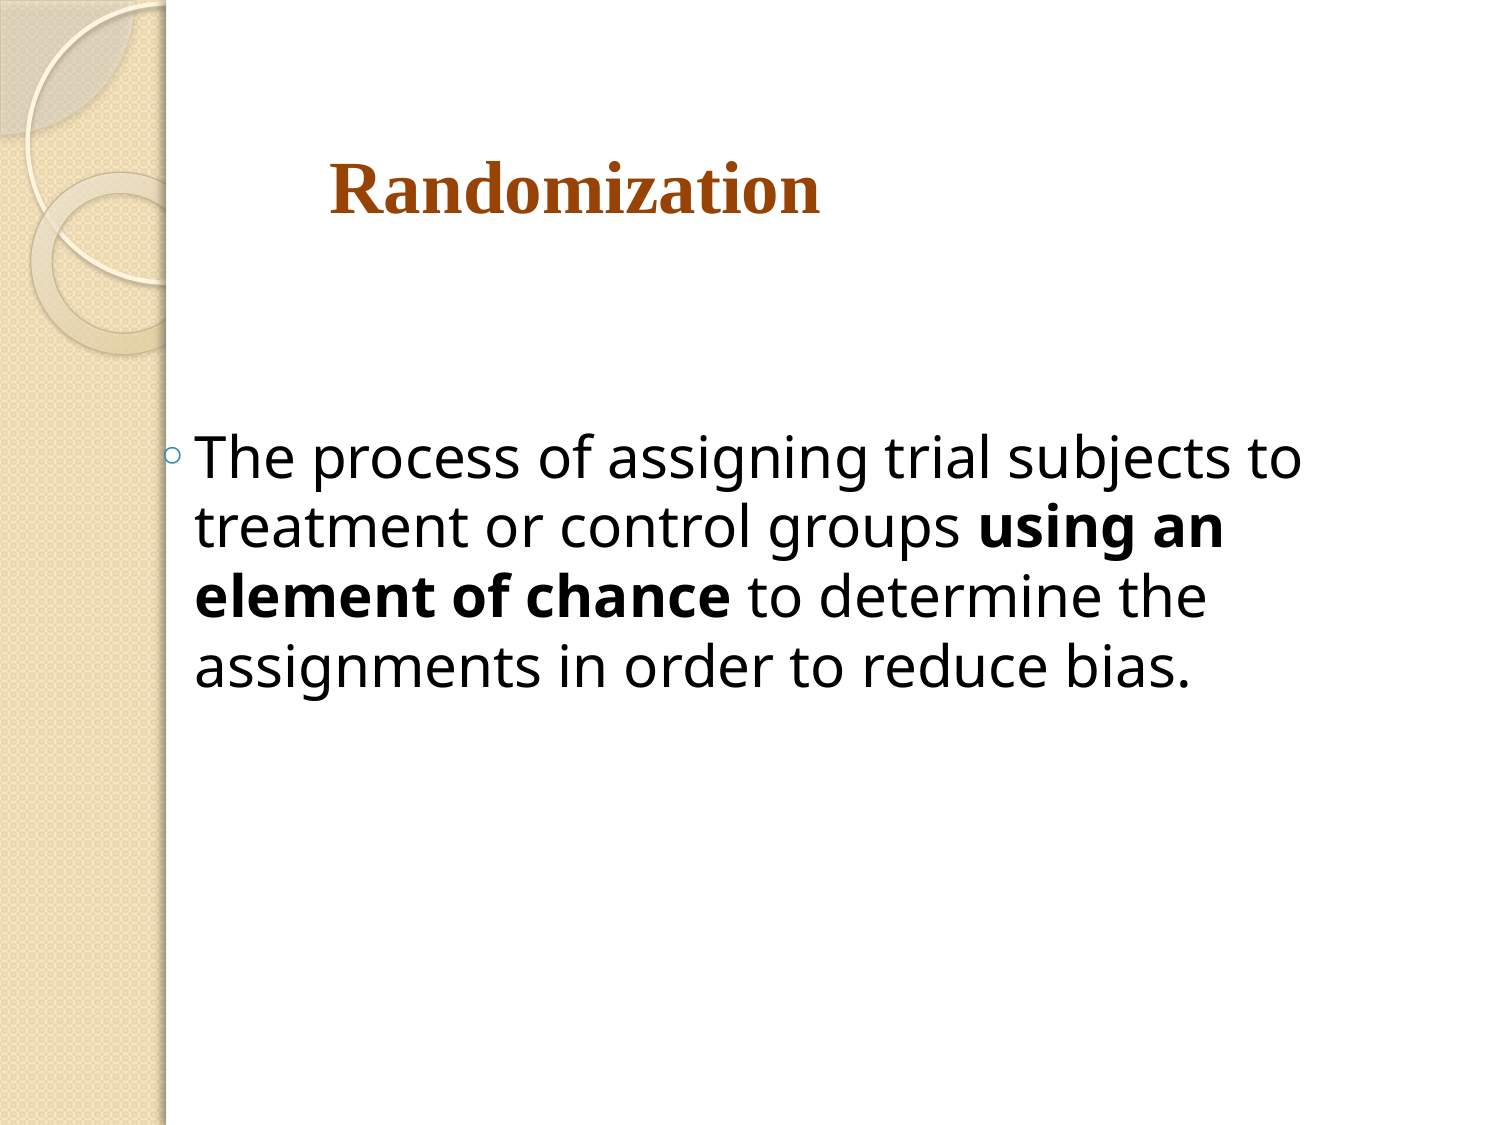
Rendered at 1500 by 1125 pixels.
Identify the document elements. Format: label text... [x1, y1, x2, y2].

title Randomization [235, 45, 1466, 233]
list The process of assigning trial subjects to treatment or control groups using an element of chance to determine the assignments in order to reduce bias. [75, 412, 1425, 725]
